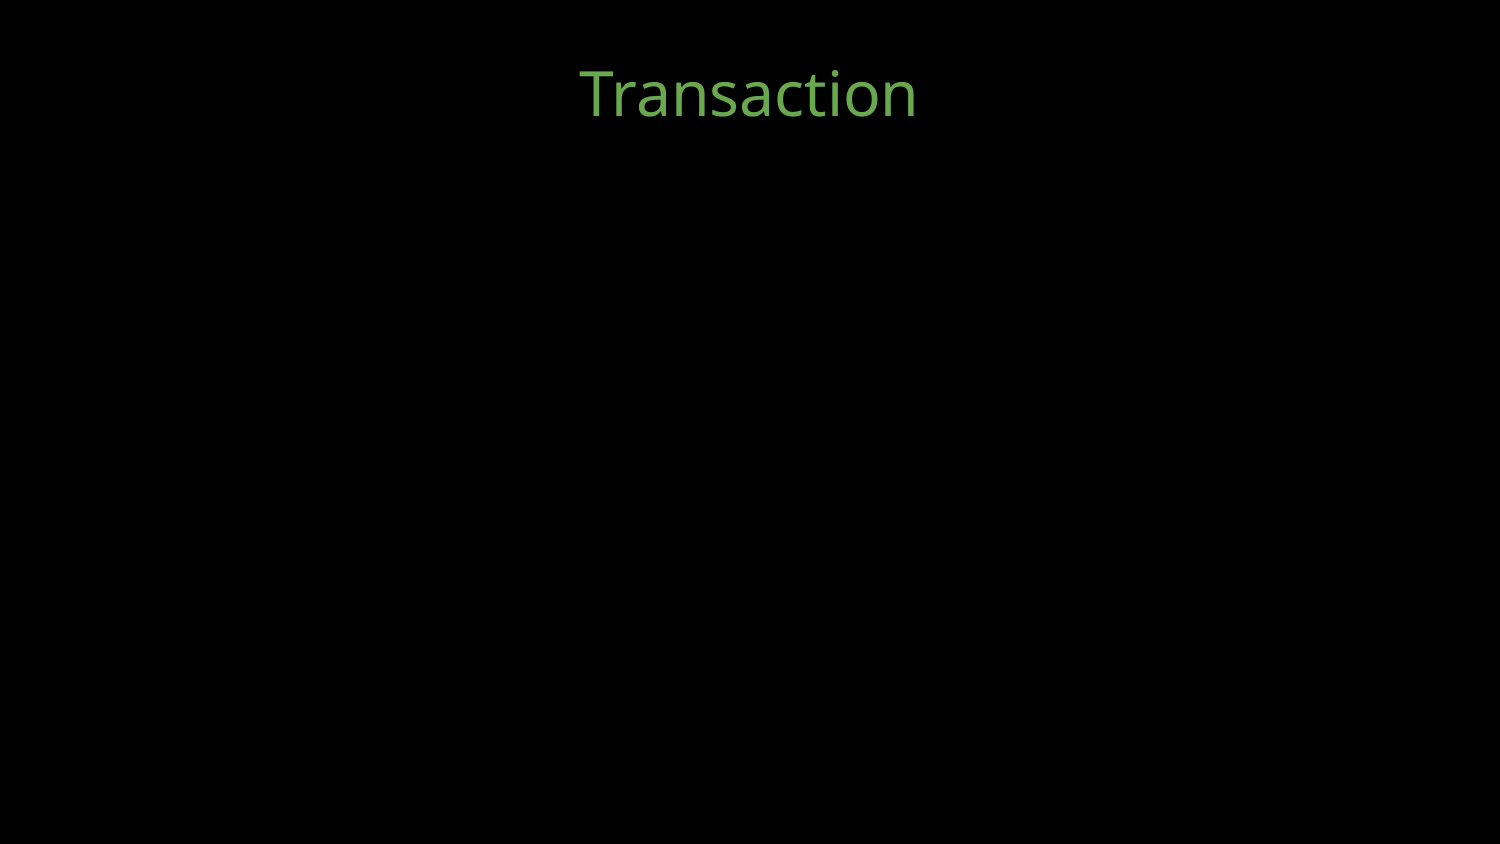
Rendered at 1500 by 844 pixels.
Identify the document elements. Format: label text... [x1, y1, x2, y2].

title Transaction [51, 42, 1449, 145]
